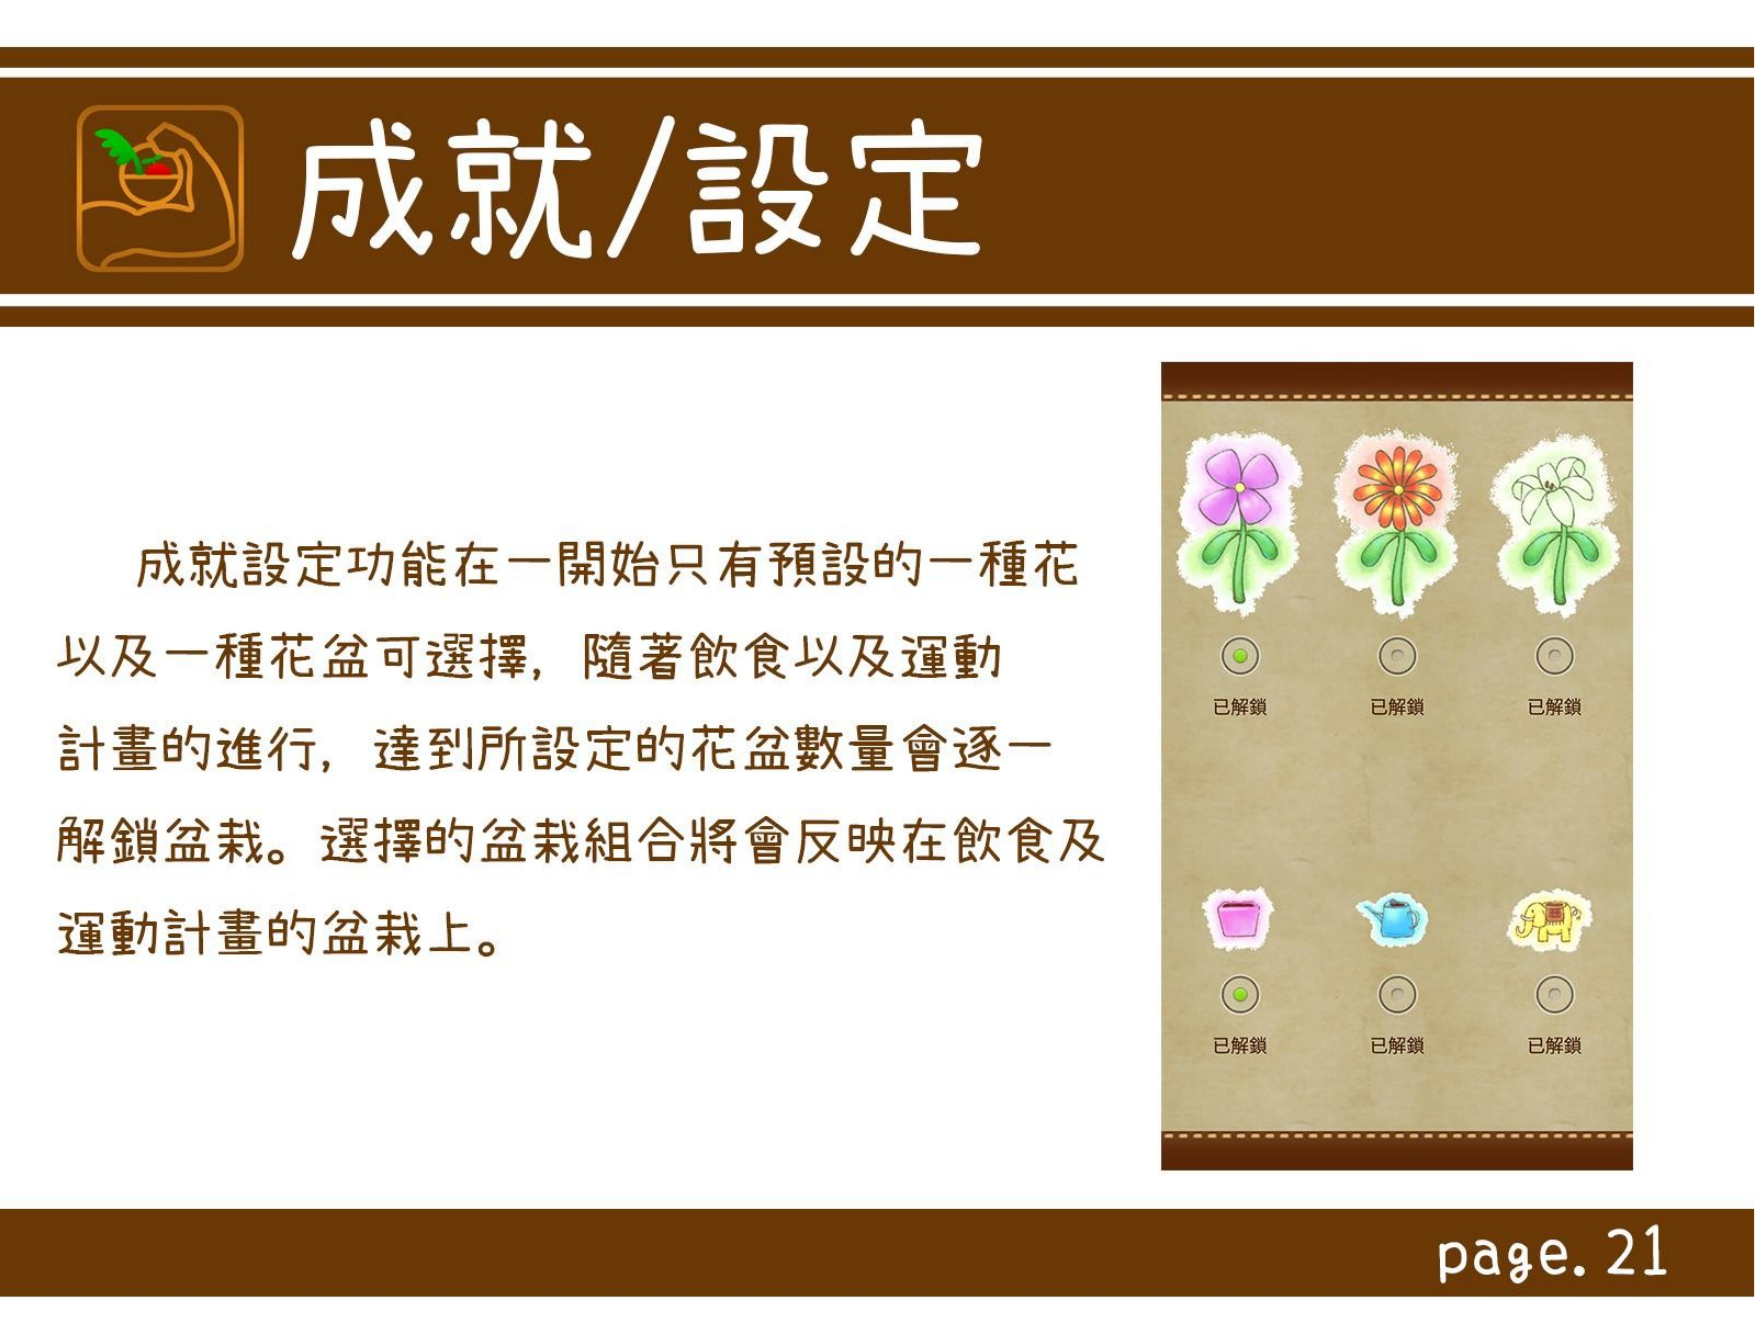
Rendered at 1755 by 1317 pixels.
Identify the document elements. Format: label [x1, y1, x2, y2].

text_box [0, 35, 1755, 1300]
